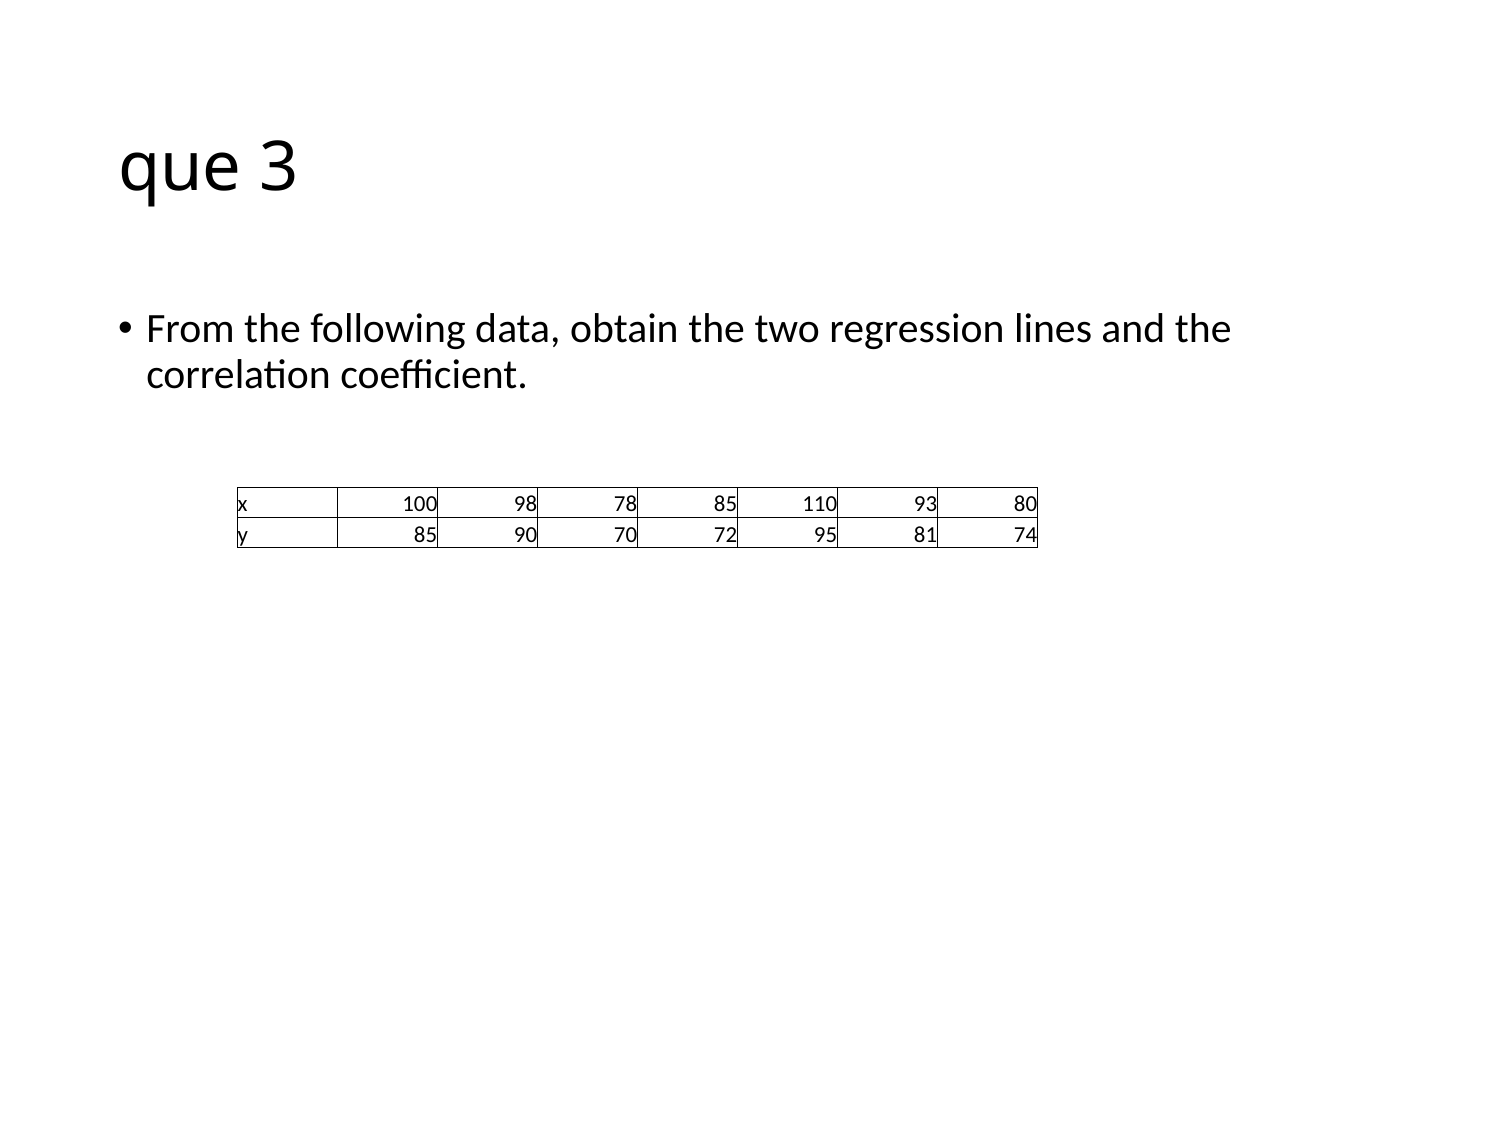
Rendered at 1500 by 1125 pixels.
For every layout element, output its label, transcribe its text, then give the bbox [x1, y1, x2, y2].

table_cell 95 [738, 518, 837, 547]
table_header 100 [338, 488, 437, 517]
table_header 110 [738, 488, 837, 517]
table_cell 81 [838, 518, 937, 547]
list From the following data, obtain the two regression lines and the correlation coefficient. [103, 299, 1397, 1014]
table_cell 70 [538, 518, 637, 547]
table_cell y [238, 518, 337, 547]
table_header 85 [638, 488, 737, 517]
table_header x [238, 488, 337, 517]
table_cell 74 [938, 518, 1037, 547]
title que 3 [103, 59, 1397, 278]
table_header 78 [538, 488, 637, 517]
table_cell 90 [438, 518, 537, 547]
table_cell 85 [338, 518, 437, 547]
table_cell 72 [638, 518, 737, 547]
table_header 80 [938, 488, 1037, 517]
table_header 98 [438, 488, 537, 517]
table_header 93 [838, 488, 937, 517]
